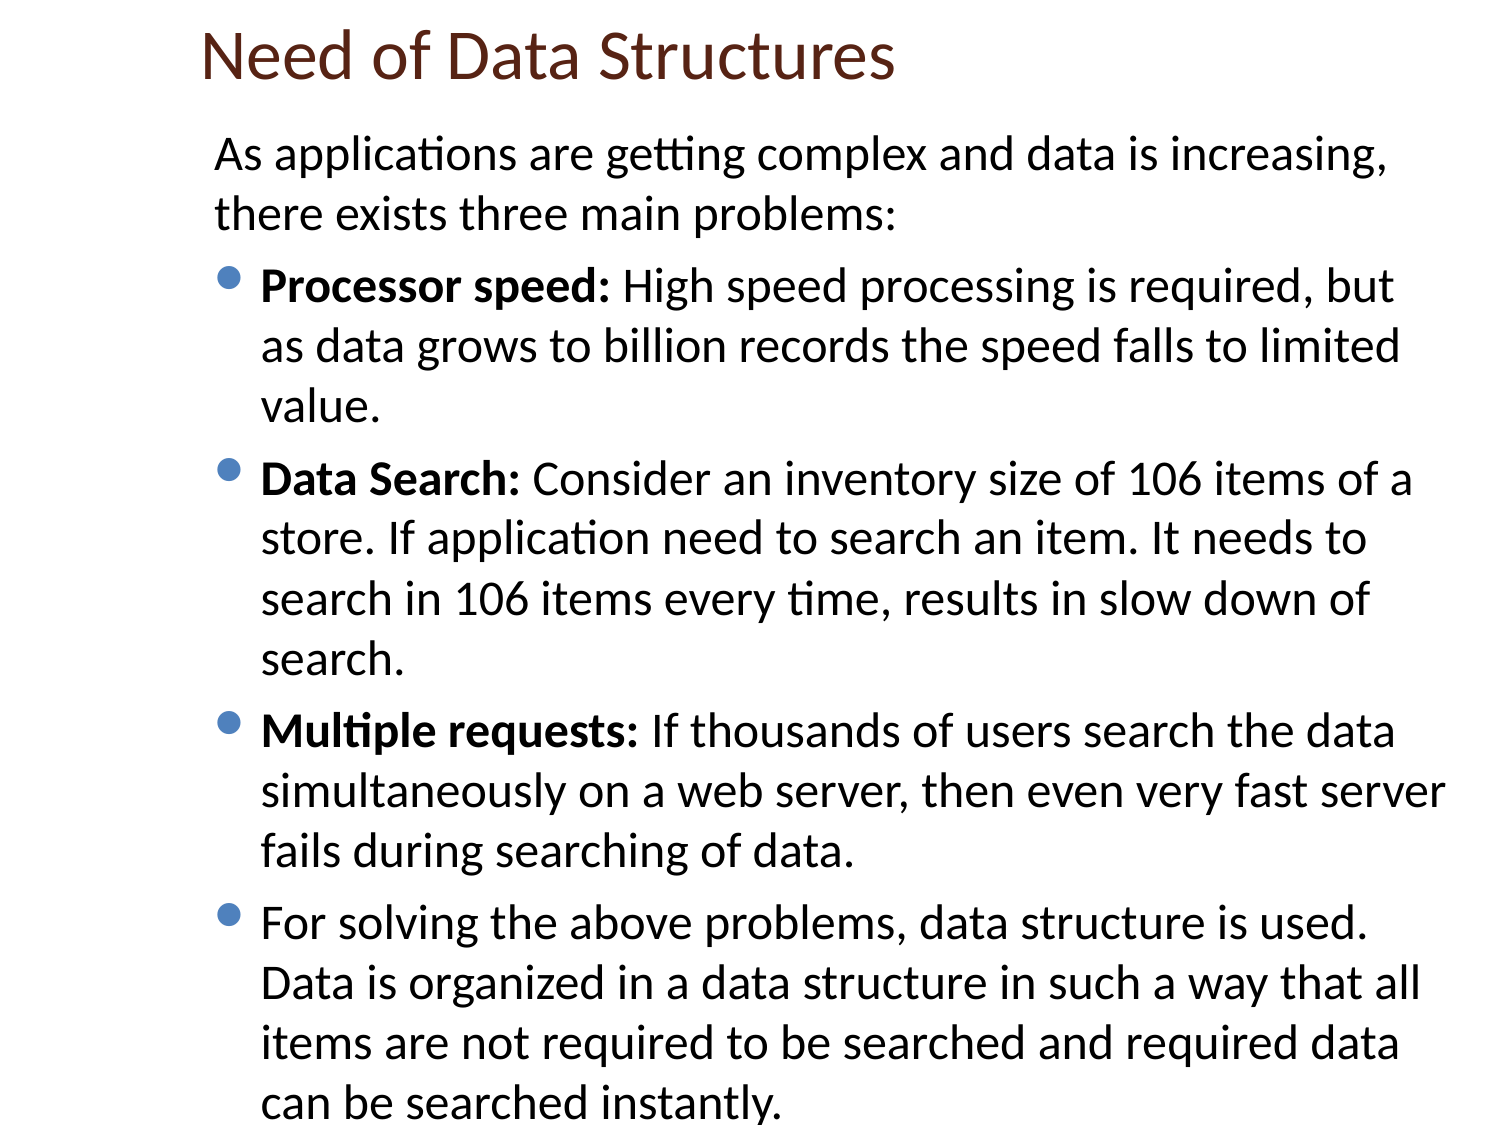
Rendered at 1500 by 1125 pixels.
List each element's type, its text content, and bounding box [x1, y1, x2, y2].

title Need of Data Structures [185, 0, 1417, 112]
list As applications are getting complex and data is increasing, there exists three main problems: Processor speed: High speed processing is required, but as data grows to billion records the speed falls to limited value. Data Search: Consider an inventory size of 106 items of a store. If application need to search an item. It needs to search in 106 items every time, results in slow down of search. Multiple requests: If thousands of users search the data simultaneously on a web server, then even very fast server fails during searching of data. For solving the above problems, data structure is used. Data is organized in a data structure in such a way that all items are not required to be searched and required data can be searched instantly. [185, 112, 1465, 1101]
